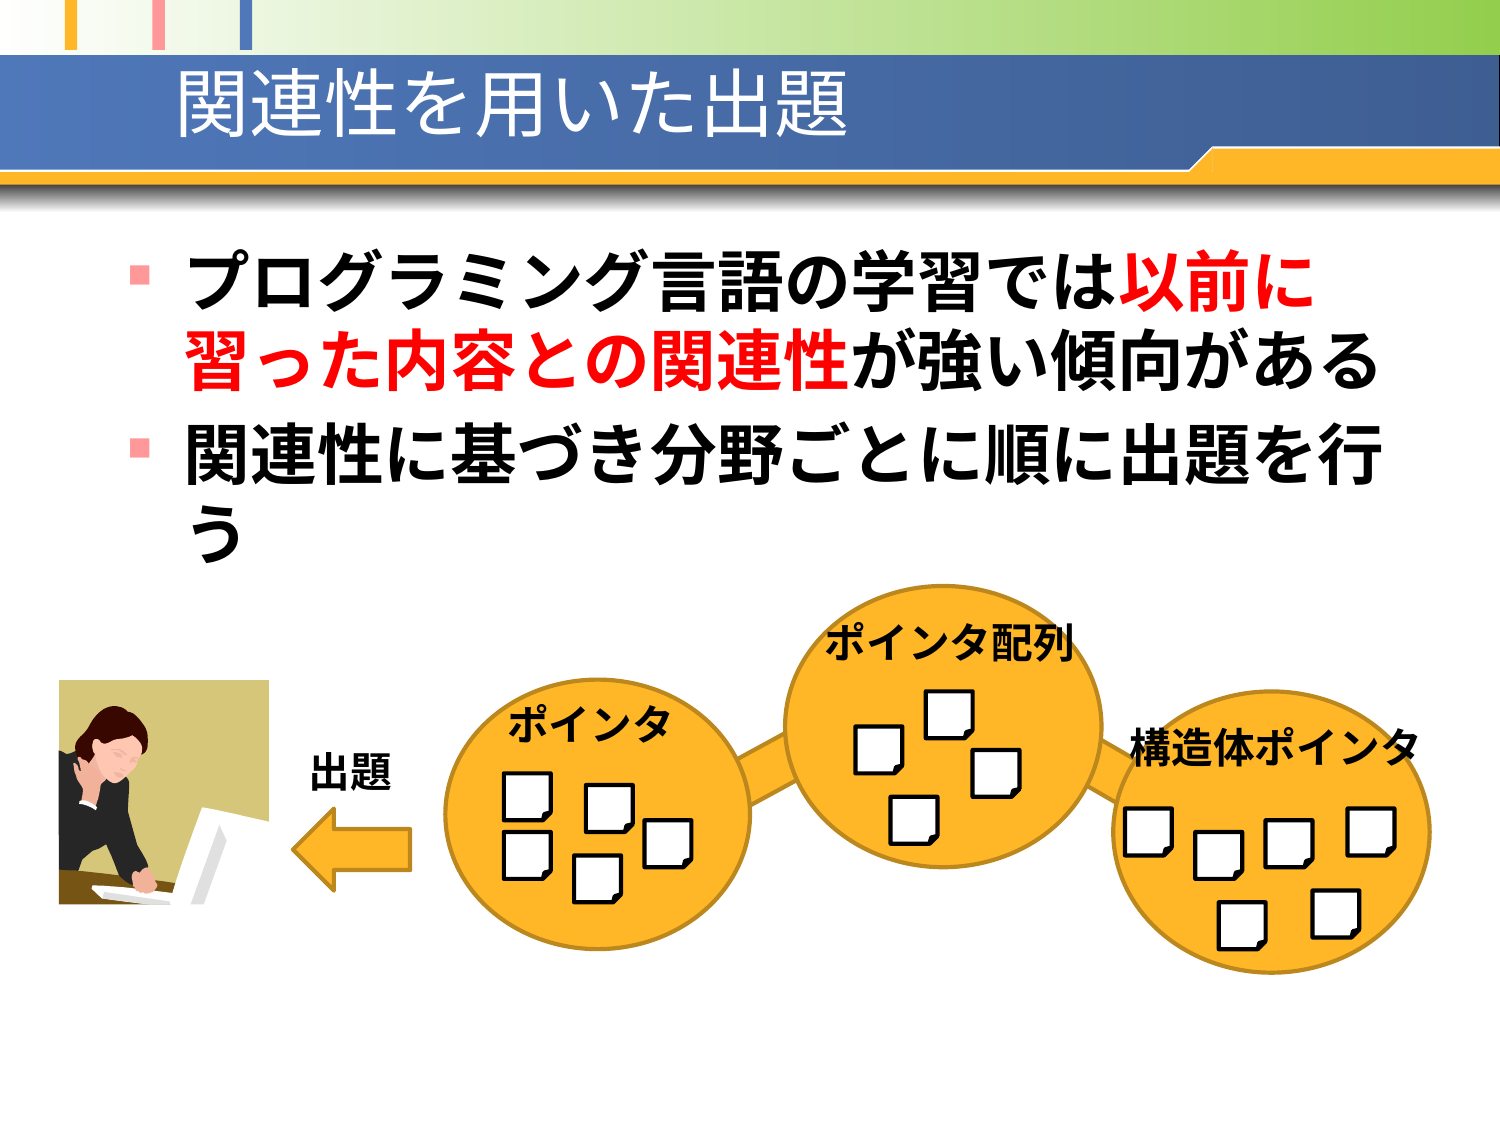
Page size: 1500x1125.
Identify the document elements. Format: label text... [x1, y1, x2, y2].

text_box [443, 704, 753, 952]
text_box ポインタ配列 [809, 609, 1090, 675]
text_box [1216, 900, 1268, 952]
text_box [1111, 780, 1432, 975]
text_box [642, 818, 694, 870]
text_box 構造体ポインタ [1114, 714, 1437, 780]
text_box [970, 747, 1022, 799]
text_box [530, 677, 665, 691]
text_box [290, 806, 413, 893]
title 関連性を用いた出題 [159, 54, 1341, 150]
text_box [852, 583, 1035, 609]
text_box [1122, 806, 1174, 858]
text_box [501, 829, 553, 881]
text_box [923, 689, 975, 741]
text_box ポインタ [492, 691, 689, 757]
list プログラミング言語の学習では以前に習った内容との関連性が強い傾向がある 関連性に基づき分野ごとに順に出題を行う [111, 231, 1454, 1036]
text_box [853, 724, 905, 776]
text_box 出題 [293, 738, 407, 804]
text_box [1193, 829, 1245, 881]
text_box [888, 794, 940, 846]
picture [58, 679, 270, 905]
text_box [1263, 818, 1315, 870]
text_box [1181, 689, 1362, 714]
text_box [1310, 888, 1362, 940]
text_box [782, 648, 1104, 870]
text_box [501, 771, 553, 823]
text_box [572, 853, 624, 905]
text_box [583, 782, 635, 835]
text_box [1345, 806, 1397, 858]
